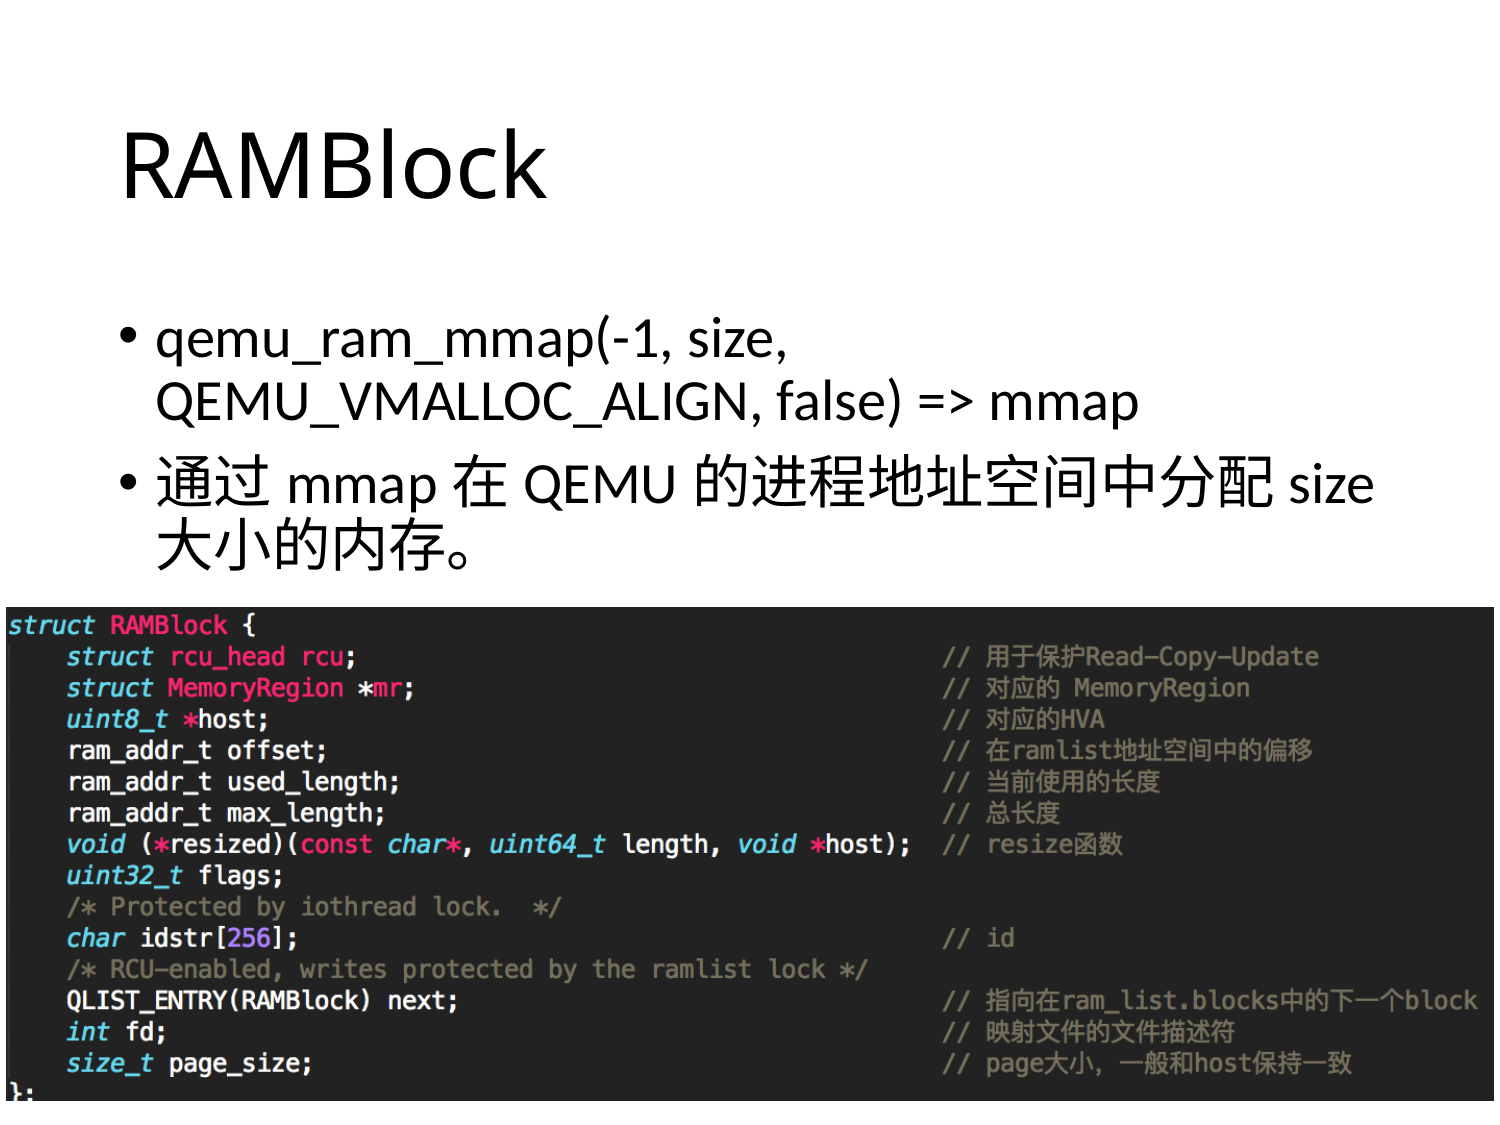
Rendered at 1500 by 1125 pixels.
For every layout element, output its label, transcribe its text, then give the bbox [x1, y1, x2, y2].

picture [6, 607, 1494, 1102]
title RAMBlock [103, 59, 1397, 278]
list qemu_ram_mmap(-1, size, QEMU_VMALLOC_ALIGN, false) => mmap 通过mmap在QEMU的进程地址空间中分配size大小的内存。 [103, 299, 1397, 607]
